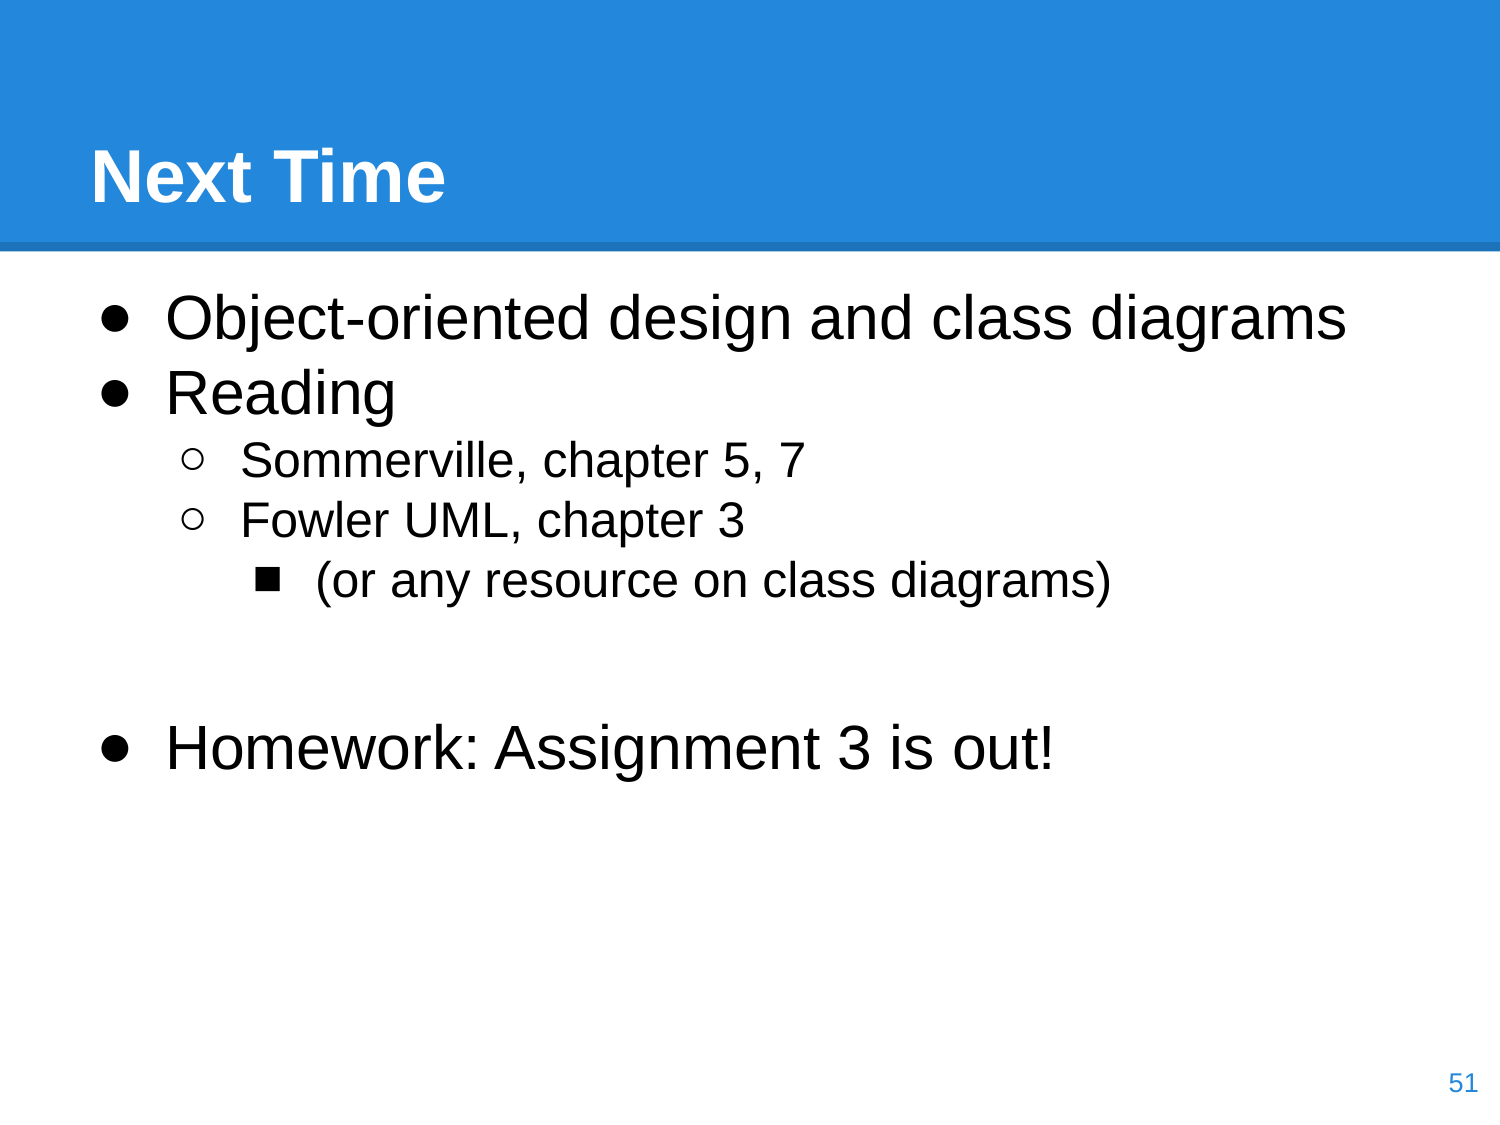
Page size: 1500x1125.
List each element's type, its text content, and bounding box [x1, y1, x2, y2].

slide_number ‹#› [1403, 1038, 1494, 1125]
title Next Time [75, 45, 1425, 233]
list Object-oriented design and class diagrams Reading Sommerville, chapter 5, 7 Fowler UML, chapter 3 (or any resource on class diagrams) Homework: Assignment 3 is out! [75, 262, 1425, 1078]
